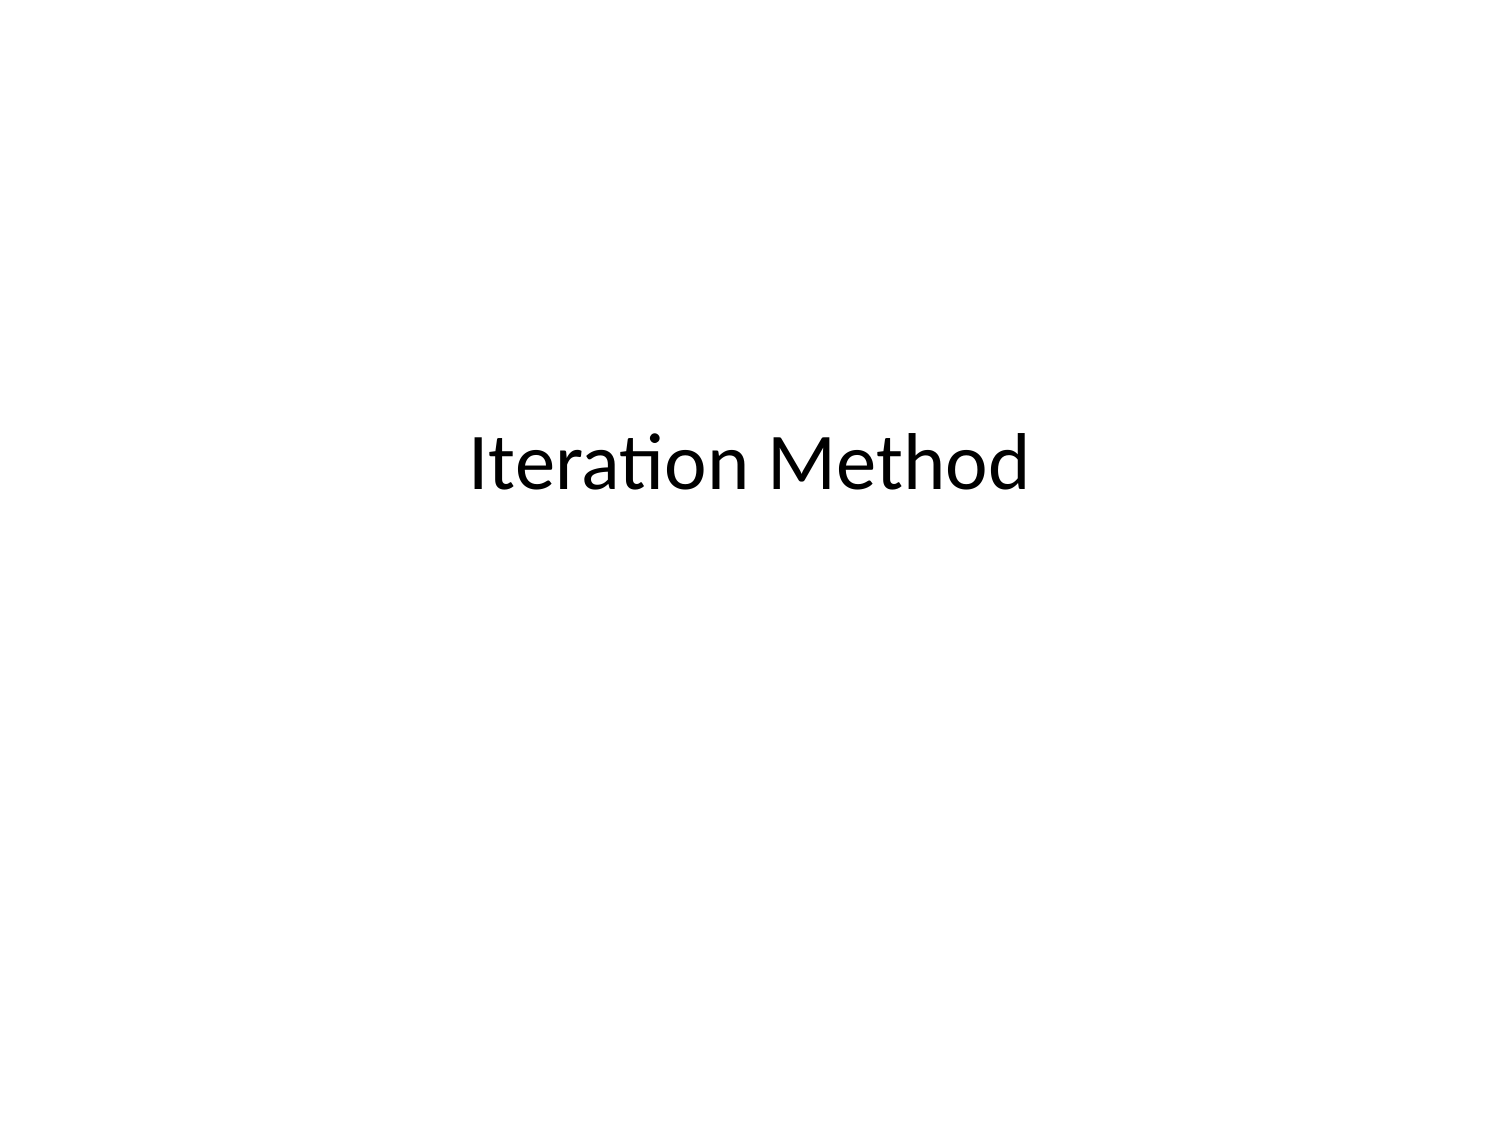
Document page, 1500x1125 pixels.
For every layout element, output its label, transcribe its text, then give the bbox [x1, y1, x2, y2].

subtitle Iteration Method [400, 412, 1100, 613]
